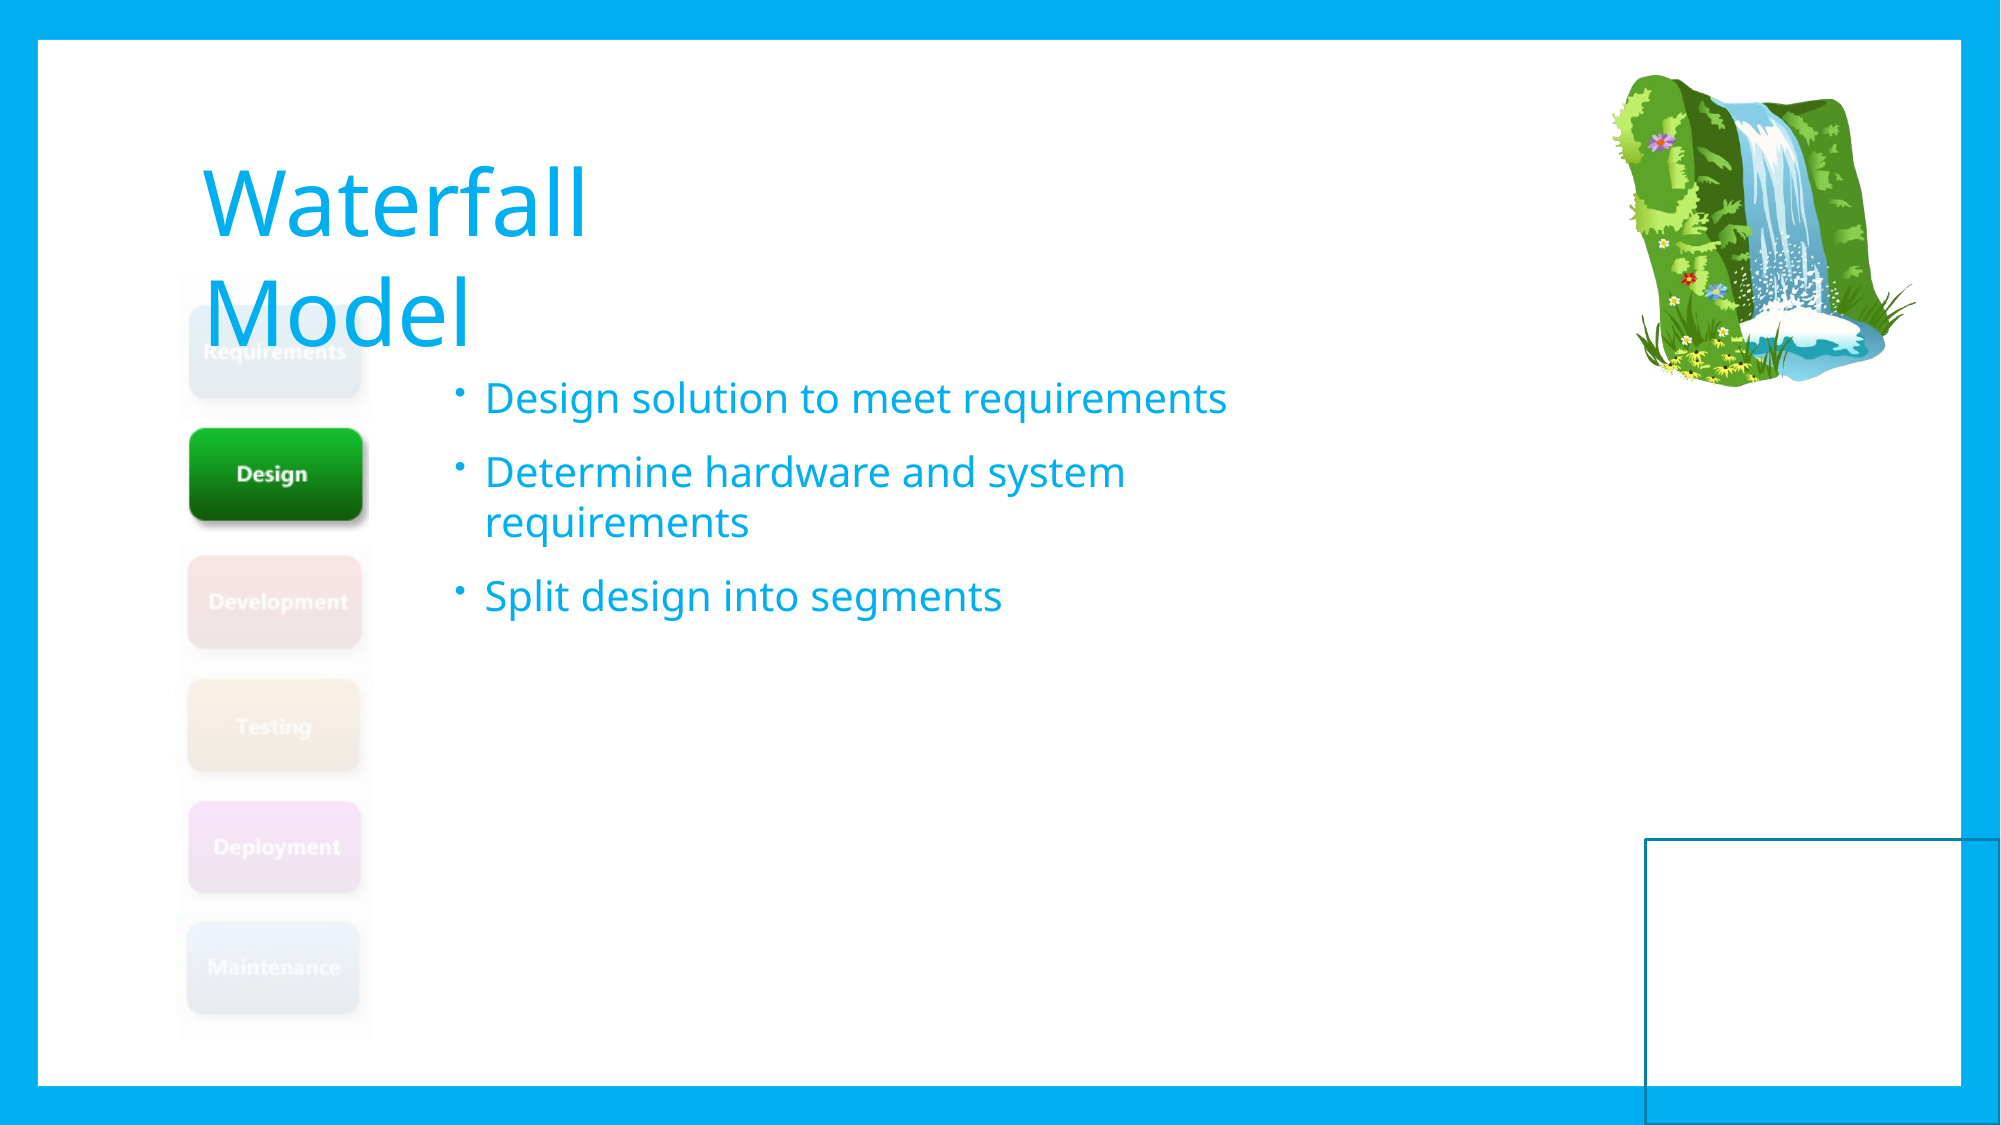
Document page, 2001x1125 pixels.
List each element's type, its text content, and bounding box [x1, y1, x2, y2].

title Waterfall Model [200, 142, 815, 365]
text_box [171, 278, 371, 532]
picture [1611, 74, 1917, 387]
text_box Design solution to meet requirements Determine hardware and system requirements Split design into segments [452, 345, 1289, 620]
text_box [174, 544, 374, 1041]
